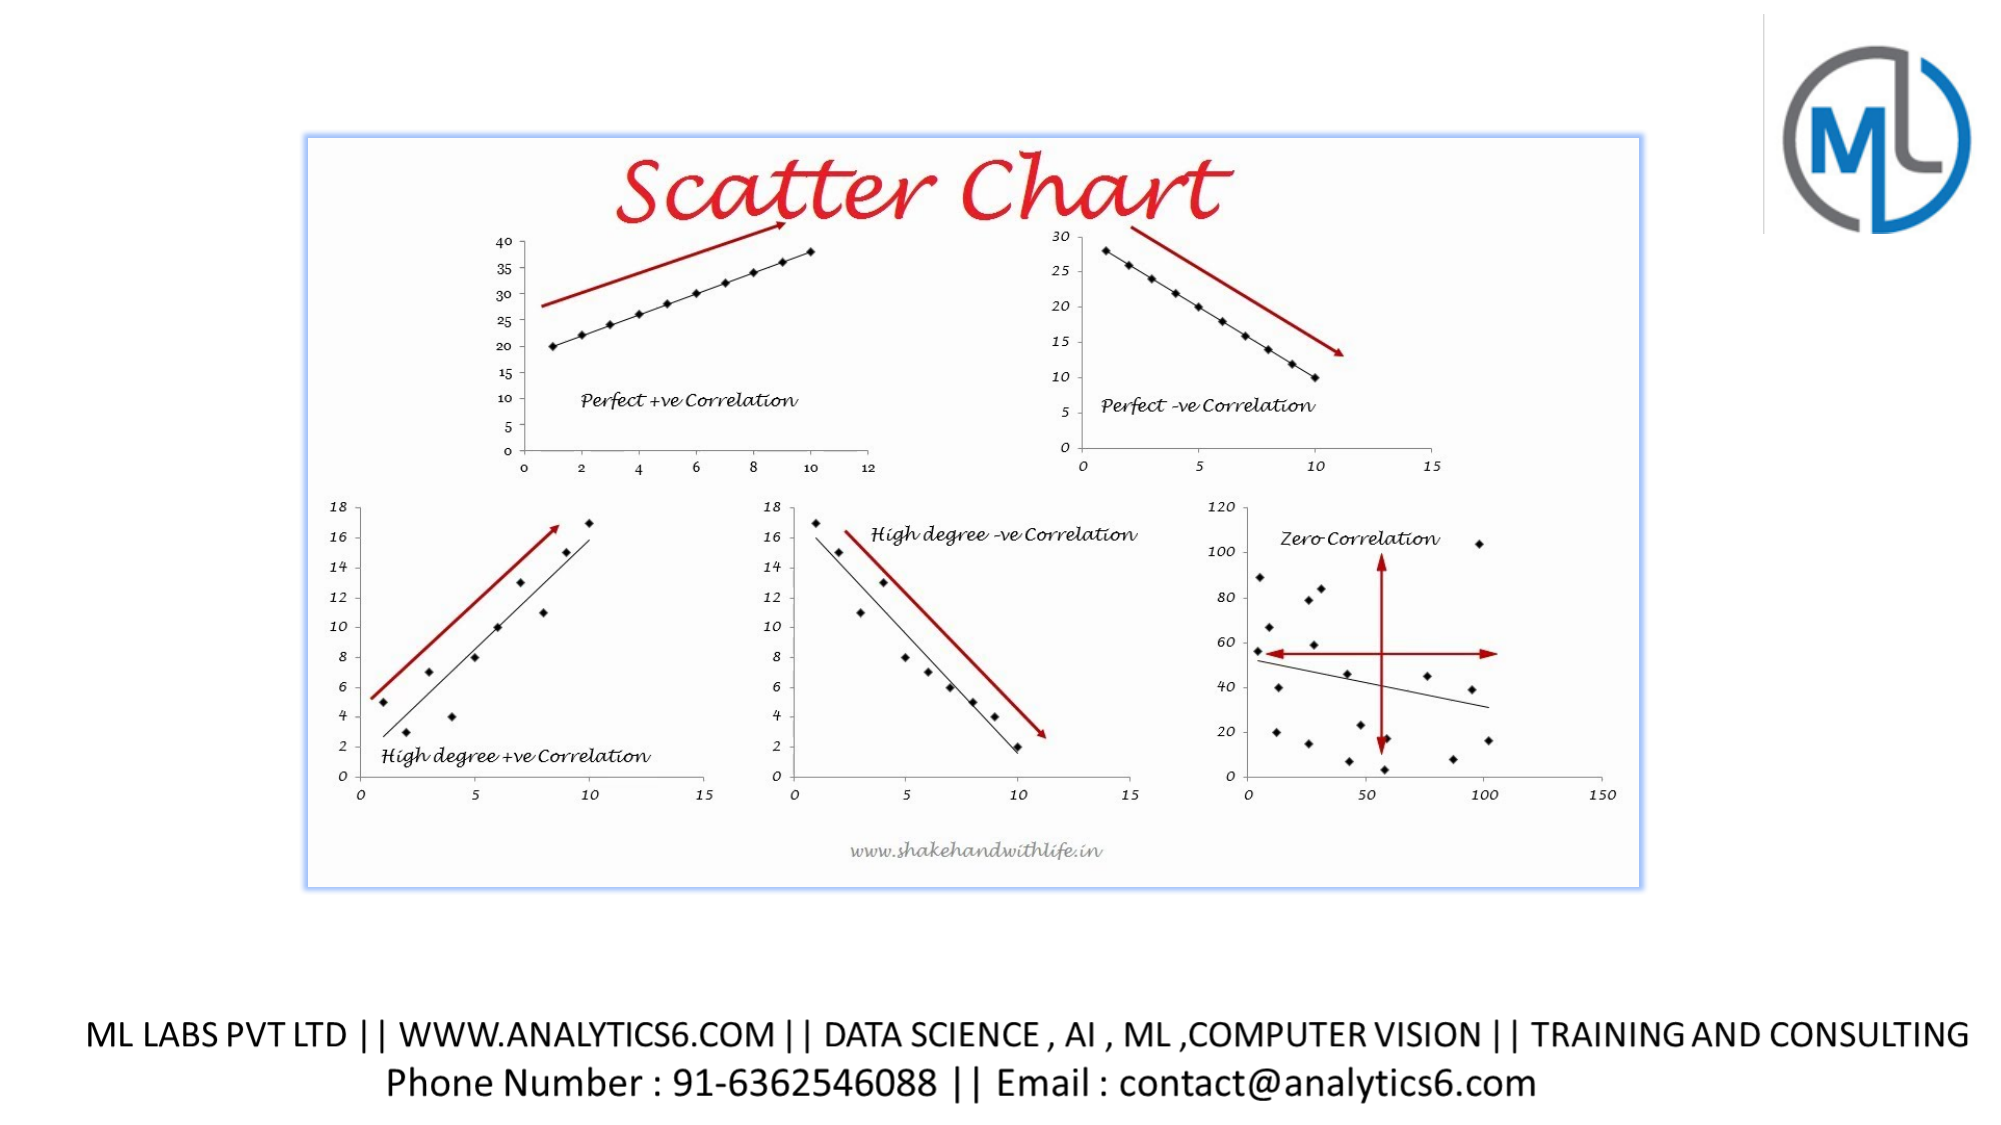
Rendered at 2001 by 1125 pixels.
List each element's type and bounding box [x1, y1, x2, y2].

picture [1761, 14, 1981, 234]
picture [62, 998, 2000, 1125]
list [308, 138, 1639, 888]
